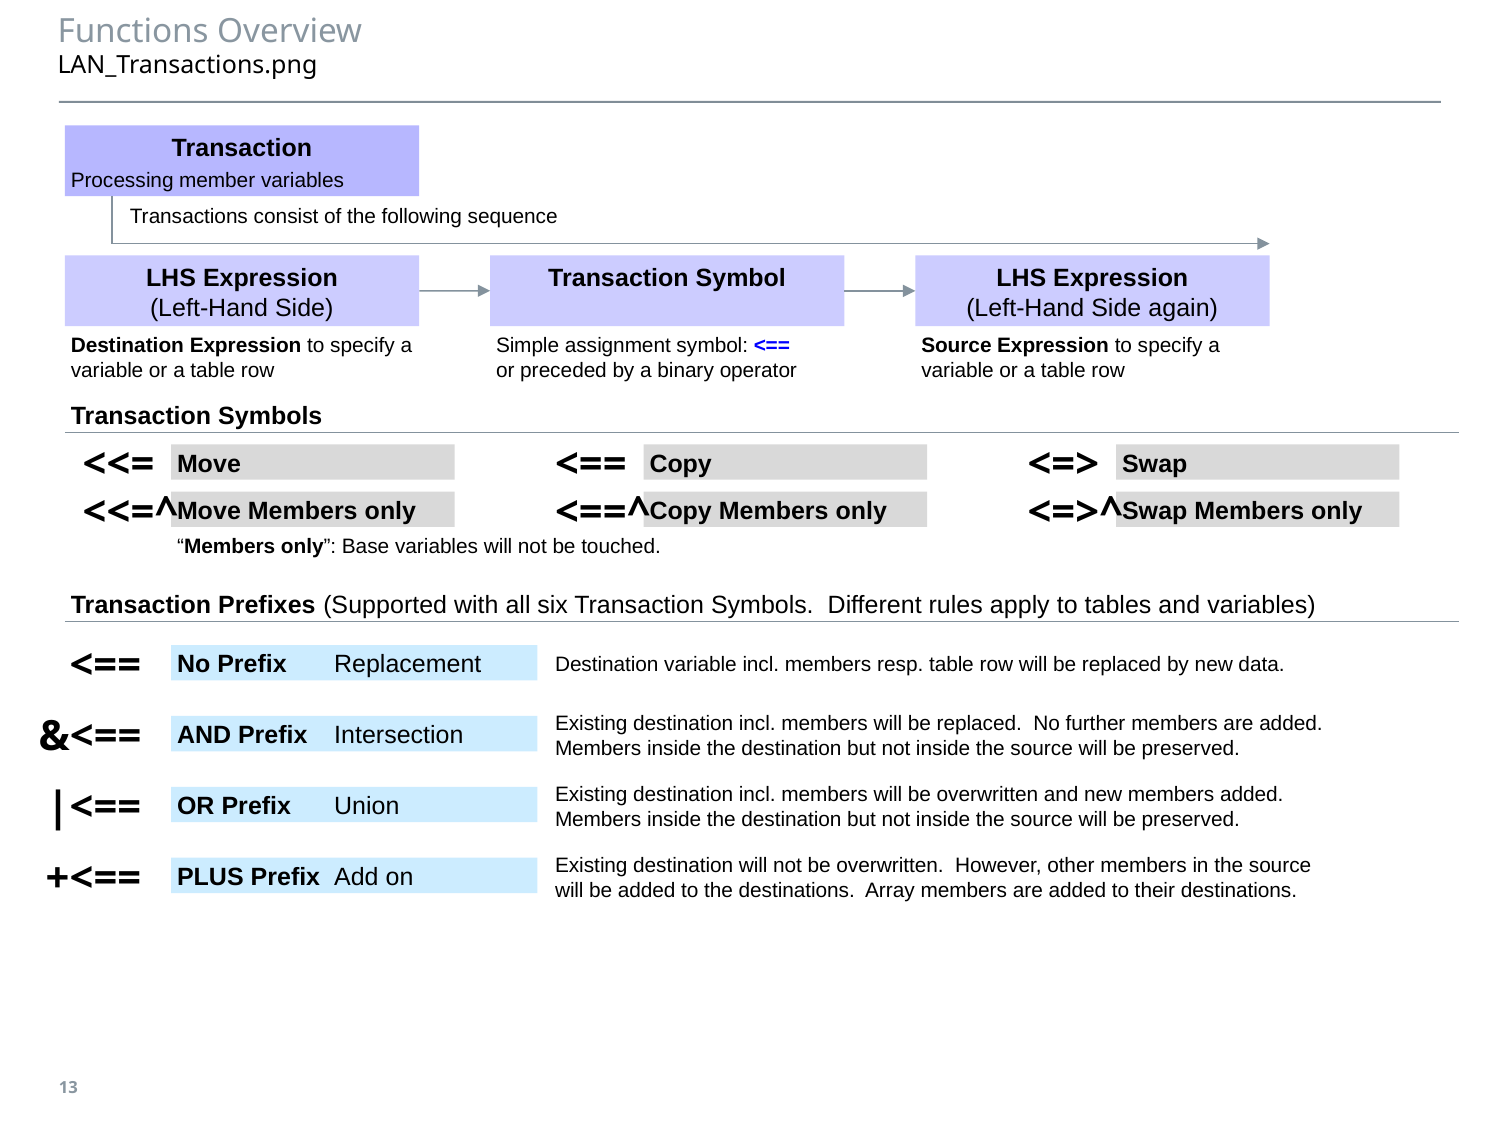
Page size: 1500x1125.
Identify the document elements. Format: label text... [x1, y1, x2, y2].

text_box AND Prefix Intersection [169, 714, 539, 753]
text_box Processing member variables [63, 159, 421, 198]
text_box Swap Members only [1118, 489, 1402, 529]
text_box |<== [63, 785, 150, 824]
text_box Swap [1118, 442, 1402, 482]
text_box Simple assignment symbol: <== or preceded by a binary operator [488, 324, 846, 387]
text_box <== [547, 442, 646, 482]
text_box OR Prefix Union [169, 785, 539, 824]
text_box <== [63, 643, 150, 683]
text_box Existing destination incl. members will be replaced. No further members are added. Members inside the destination but not inside the source will be preserved. [547, 702, 917, 742]
text_box Source Expression to specify a variable or a table row [913, 324, 1272, 387]
text_box PLUS Prefix Add on [169, 856, 539, 895]
text_box Move Members only [173, 489, 457, 525]
text_box <<=^ [75, 489, 173, 529]
text_box Transaction [63, 123, 421, 159]
text_box +<== [63, 856, 150, 895]
text_box Copy Members only [646, 489, 929, 525]
text_box <=> [1019, 442, 1118, 482]
text_box Existing destination will not be overwritten. However, other members in the source will be added to the destinations. Array members are added to their destinations. [547, 844, 917, 883]
text_box LHS Expression (Left-Hand Side) [63, 253, 421, 324]
text_box <==^ [547, 489, 646, 525]
text_box Move [173, 442, 457, 482]
text_box Transaction Symbol [488, 253, 846, 324]
text_box Transactions consist of the following sequence [122, 194, 492, 234]
text_box <<= [75, 442, 173, 482]
text_box No Prefix Replacement [169, 643, 539, 683]
text_box Transaction Prefixes (Supported with all six Transaction Symbols. Different rules apply to tables and variables) [63, 584, 433, 623]
text_box Existing destination incl. members will be overwritten and new members added. Members inside the destination but not inside the source will be preserved. [547, 773, 917, 813]
text_box LHS Expression (Left-Hand Side again) [913, 253, 1272, 324]
text_box Copy [646, 442, 929, 482]
text_box “Members only”: Base variables will not be touched. [169, 525, 965, 564]
text_box Transaction Symbols [63, 395, 433, 435]
text_box &<== [63, 714, 150, 753]
text_box Destination variable incl. members resp. table row will be replaced by new data. [547, 643, 917, 683]
text_box Destination Expression to specify a variable or a table row [63, 324, 421, 387]
text_box <=>^ [1019, 489, 1118, 529]
title Functions Overview LAN_Transactions.png [57, 1, 1440, 96]
